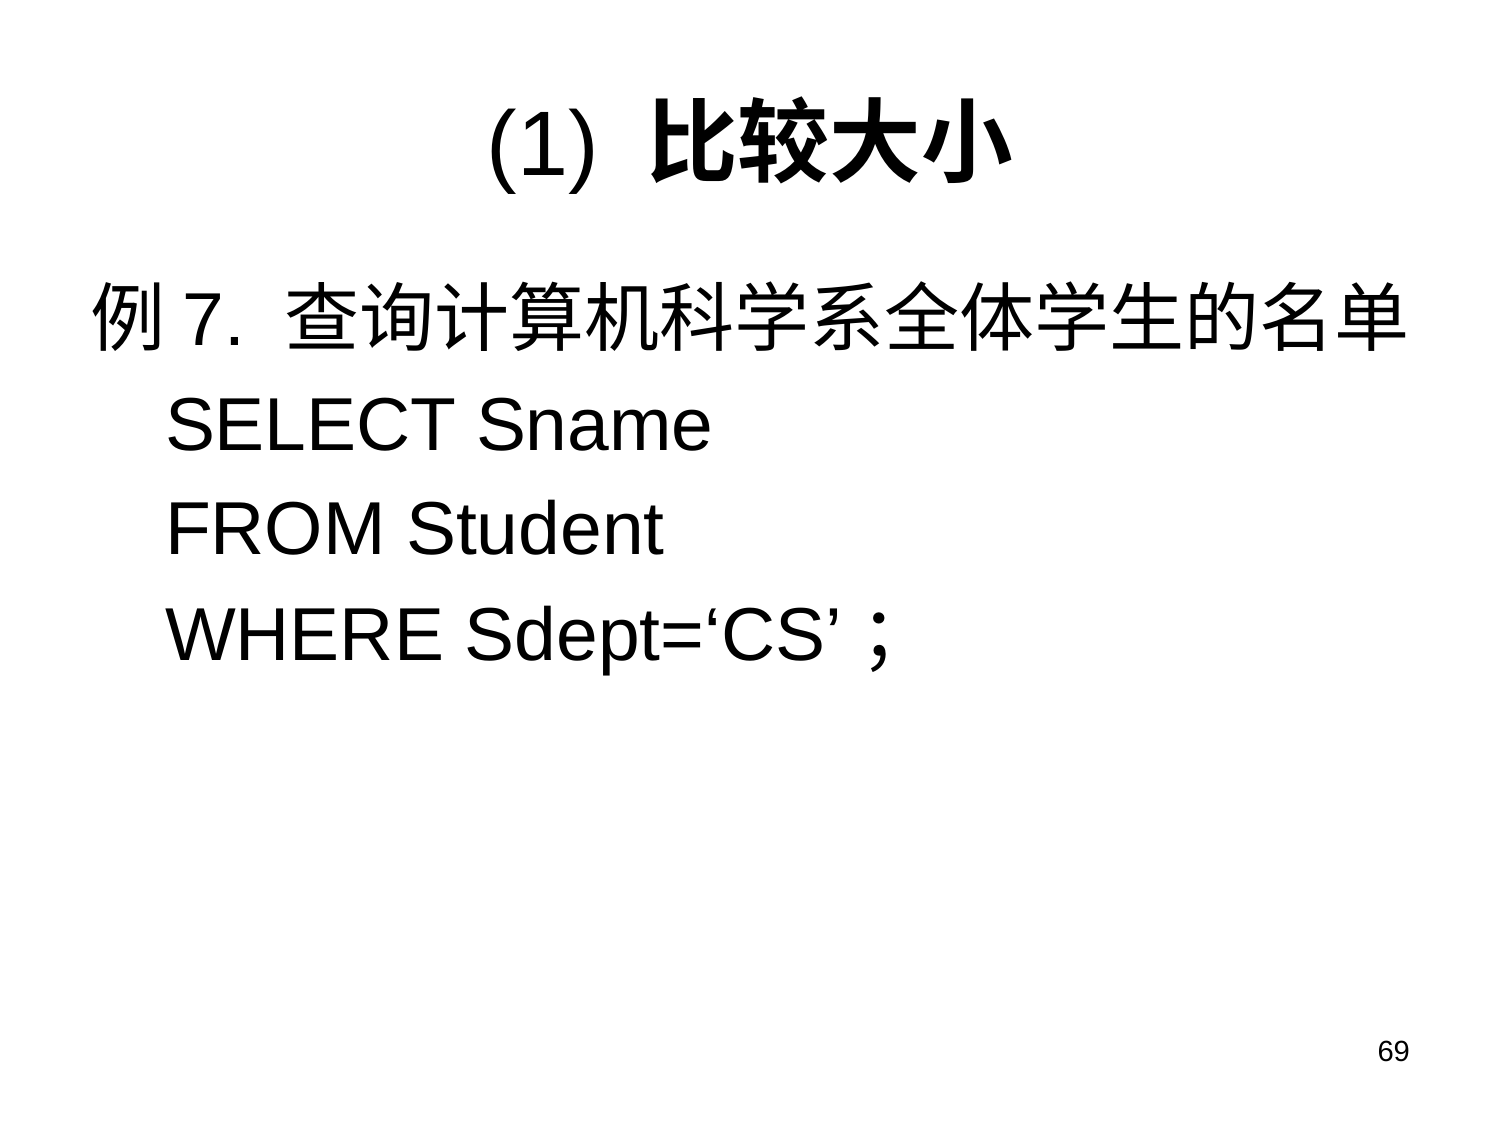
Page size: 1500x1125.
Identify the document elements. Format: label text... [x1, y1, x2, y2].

list 例7. 查询计算机科学系全体学生的名单 SELECT Sname FROM Student WHERE Sdept=‘CS’； [75, 262, 1425, 713]
slide_number 69 [1074, 1024, 1426, 1103]
title (1) 比较大小 [75, 45, 1425, 233]
